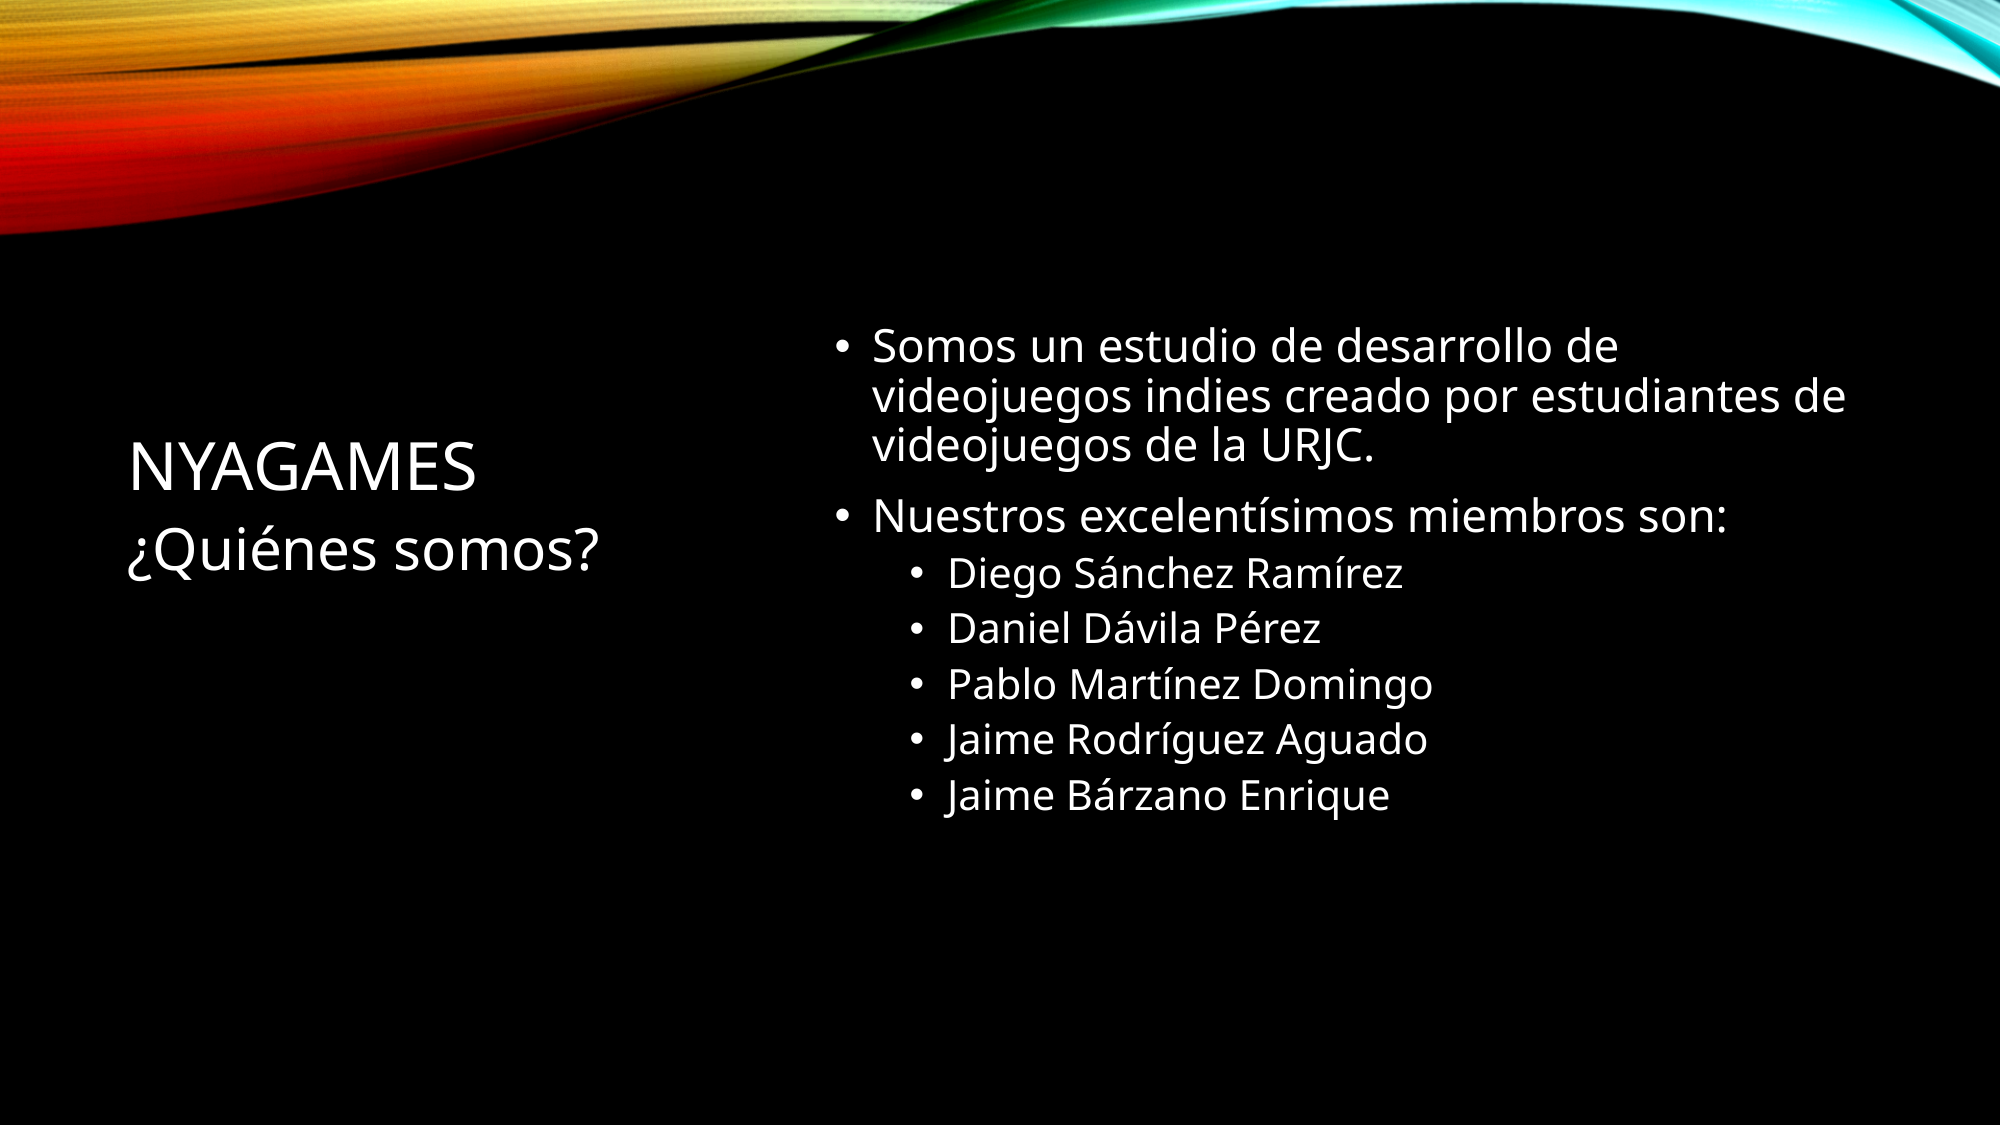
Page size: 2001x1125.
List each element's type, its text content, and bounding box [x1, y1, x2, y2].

picture [0, 0, 2000, 237]
title nyagames [112, 249, 788, 512]
list Somos un estudio de desarrollo de videojuegos indies creado por estudiantes de videojuegos de la URJC. Nuestros excelentísimos miembros son: Diego Sánchez Ramírez Daniel Dávila Pérez Pablo Martínez Domingo Jaime Rodríguez Aguado Jaime Bárzano Enrique [819, 122, 1888, 1021]
list ¿Quiénes somos? [112, 512, 788, 1021]
